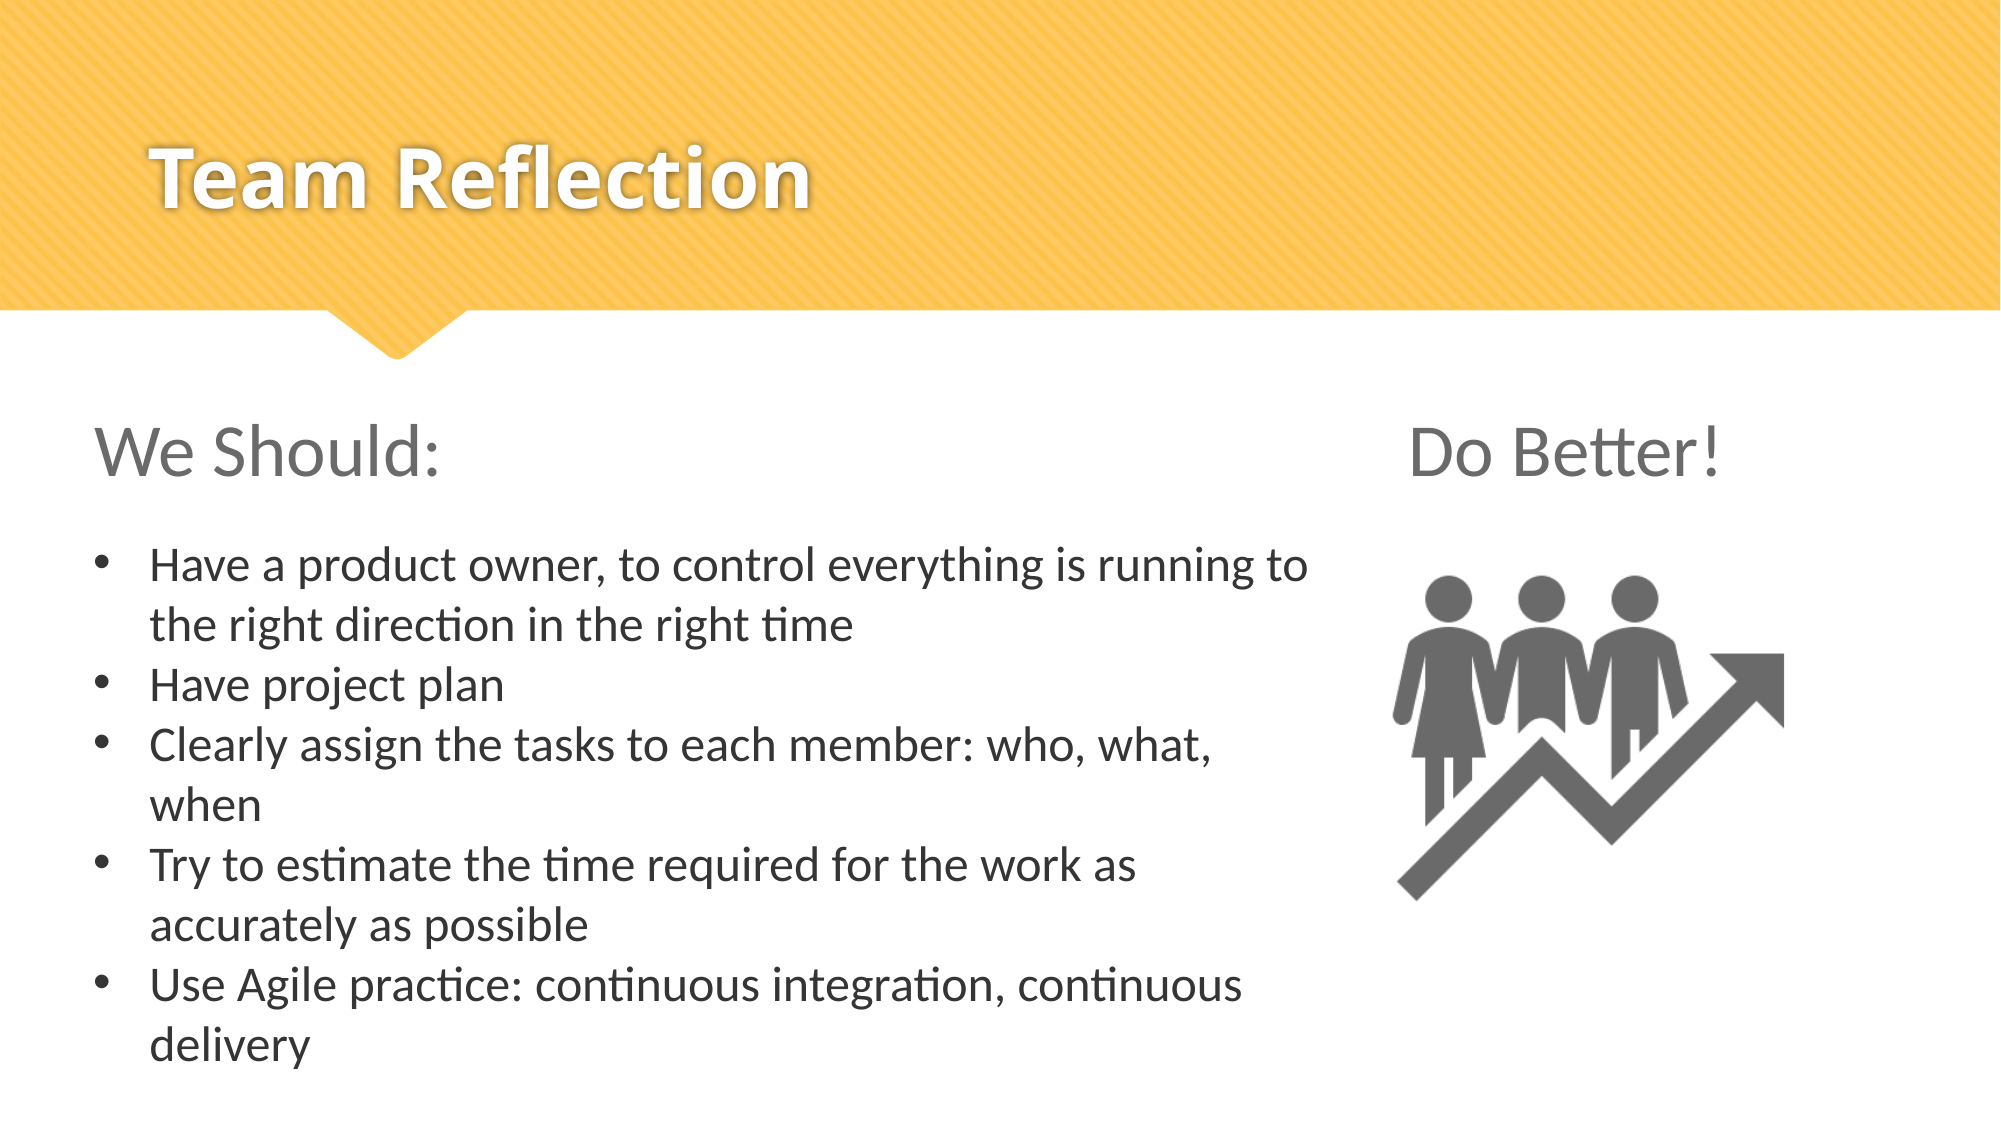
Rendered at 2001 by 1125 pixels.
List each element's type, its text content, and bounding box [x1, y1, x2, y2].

text_box Have a product owner, to control everything is running to the right direction in the right time Have project plan Clearly assign the tasks to each member: who, what, when Try to estimate the time required for the work as accurately as possible Use Agile practice: continuous integration, continuous delivery [78, 524, 1331, 1080]
title Team Reflection [132, 73, 1868, 233]
picture [1365, 506, 1812, 953]
text_box We Should: [79, 393, 458, 499]
text_box Do Better! [1394, 393, 1739, 499]
